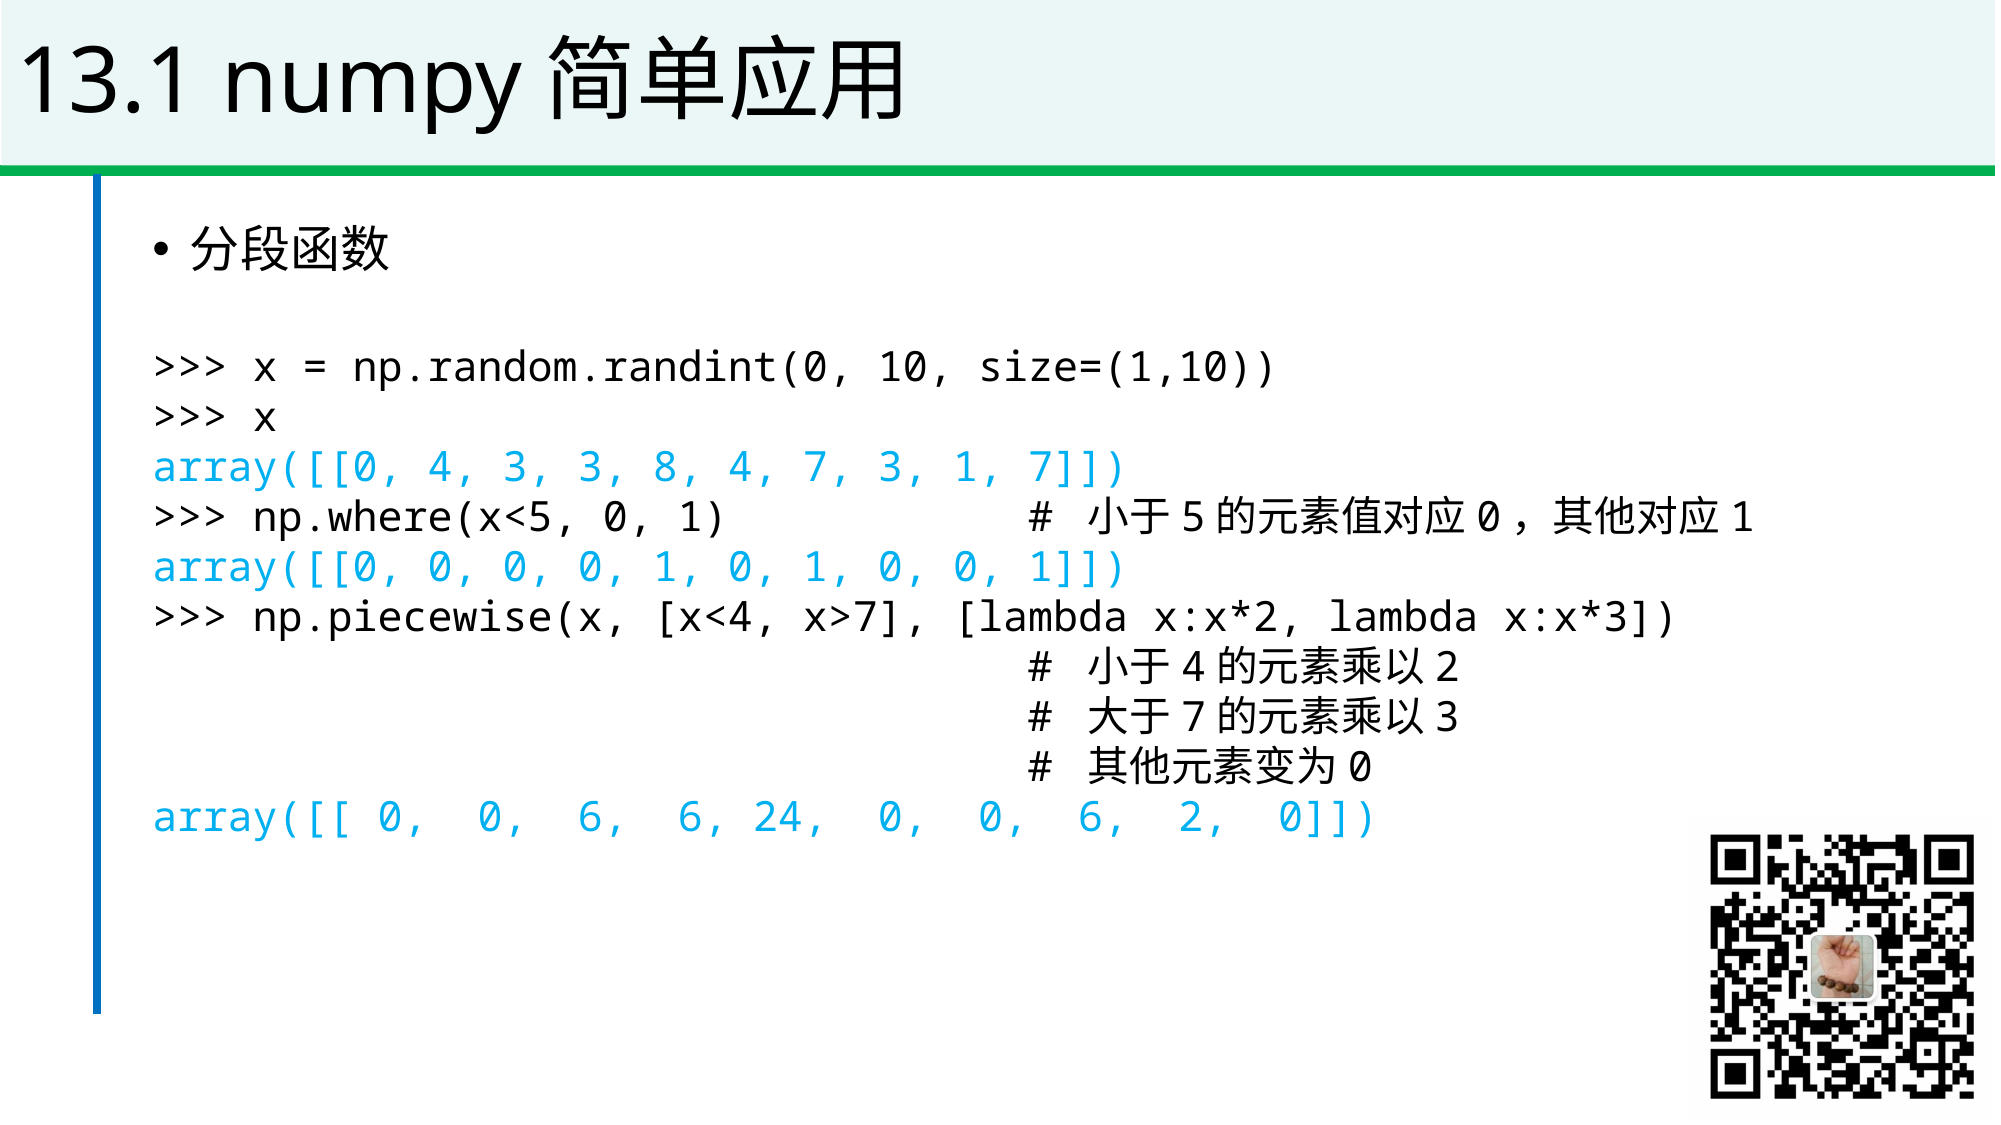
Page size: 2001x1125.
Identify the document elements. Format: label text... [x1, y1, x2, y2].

picture [1689, 813, 1995, 1120]
title 13.1 numpy简单应用 [1, 0, 1995, 166]
list 分段函数 >>> x = np.random.randint(0, 10, size=(1,10)) >>> x array([[0, 4, 3, 3, 8, 4, 7, 3, 1, 7]]) >>> np.where(x<5, 0, 1) # 小于5的元素值对应0，其他对应1 array([[0, 0, 0, 0, 1, 0, 1, 0, 0, 1]]) >>> np.piecewise(x, [x<4, x>7], [lambda x:x*2, lambda x:x*3]) # 小于4的元素乘以2 # 大于7的元素乘以3 # 其他元素变为0 array([[ 0, 0, 6, 6, 24, 0, 0, 6, 2, 0]]) [137, 216, 1863, 978]
